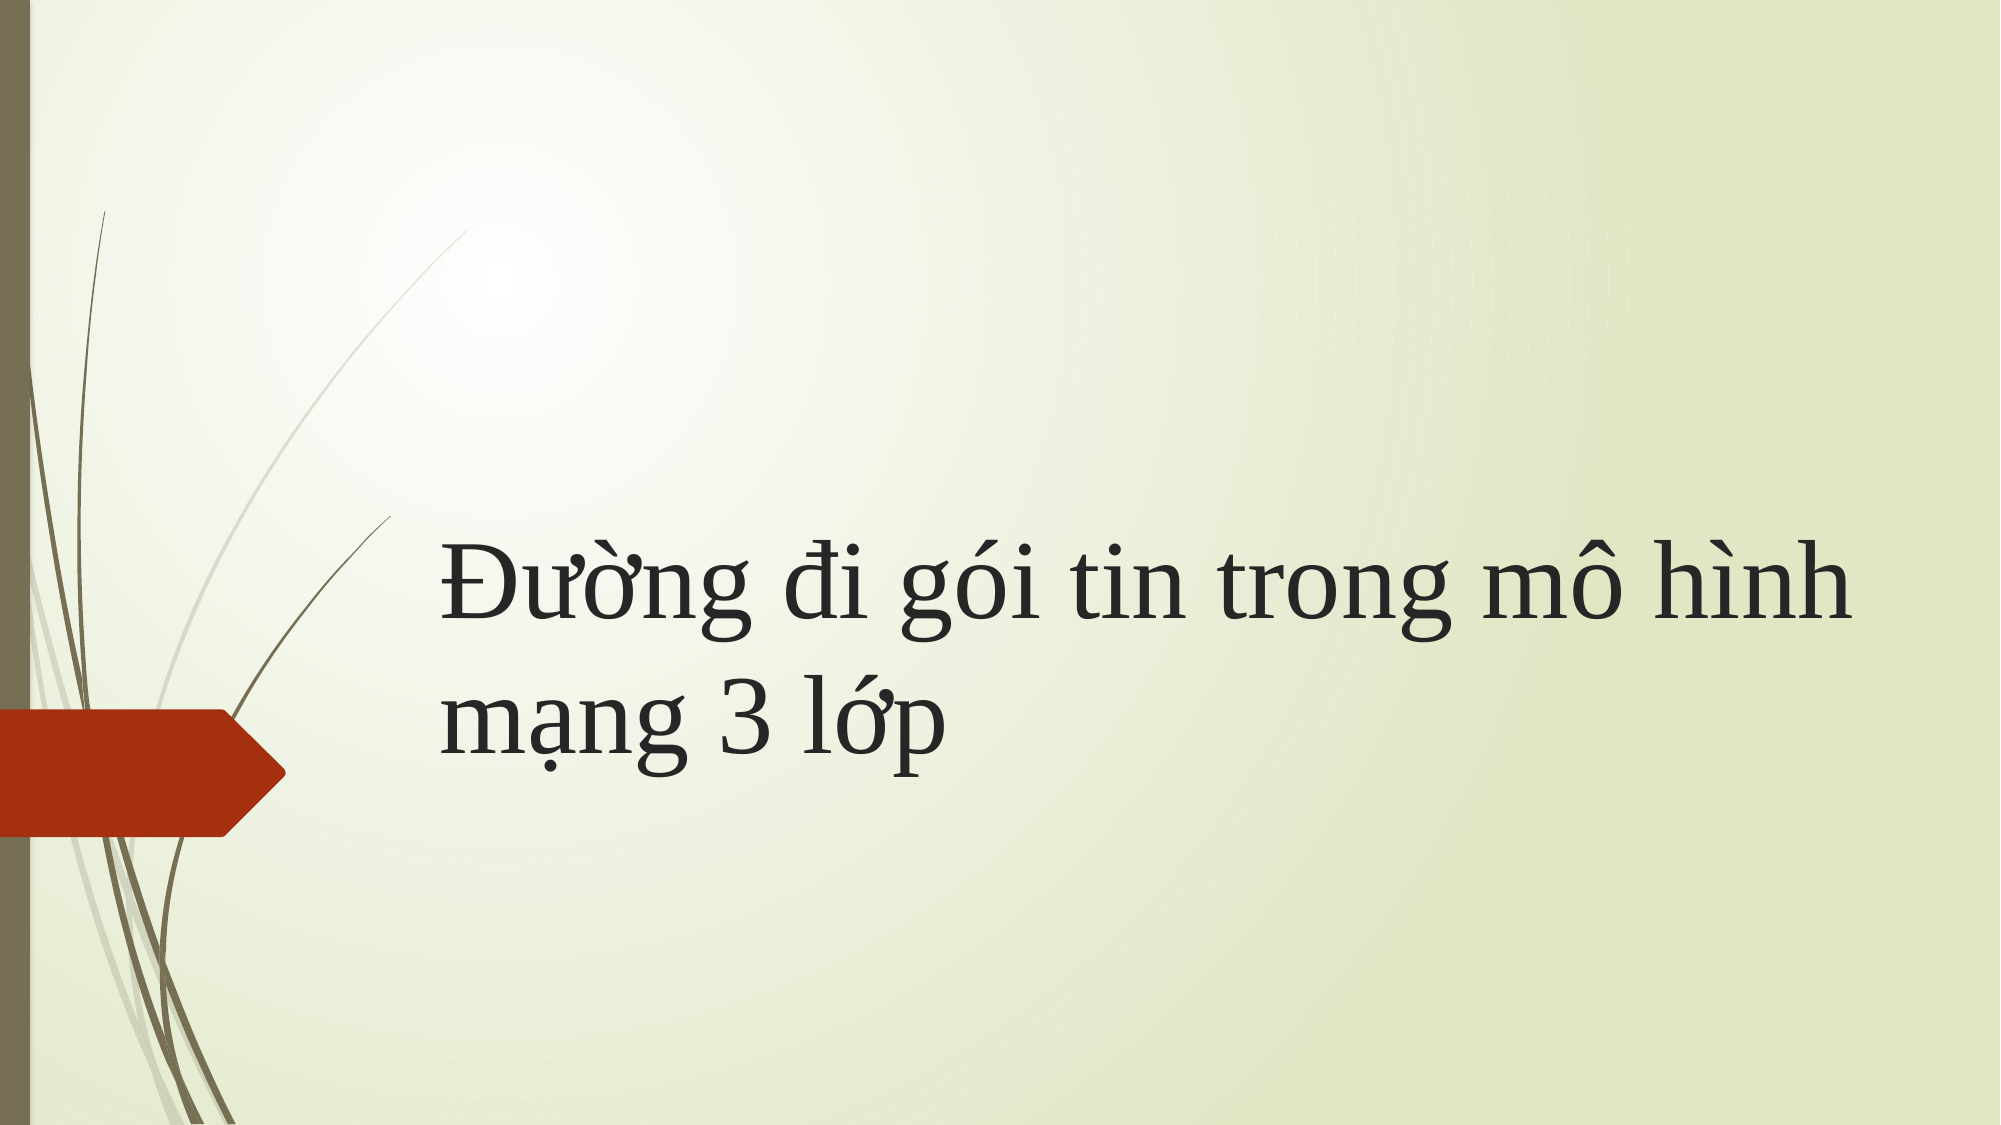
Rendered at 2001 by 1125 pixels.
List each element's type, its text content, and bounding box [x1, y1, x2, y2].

title Đường đi gói tin trong mô hình mạng 3 lớp [424, 412, 1888, 784]
